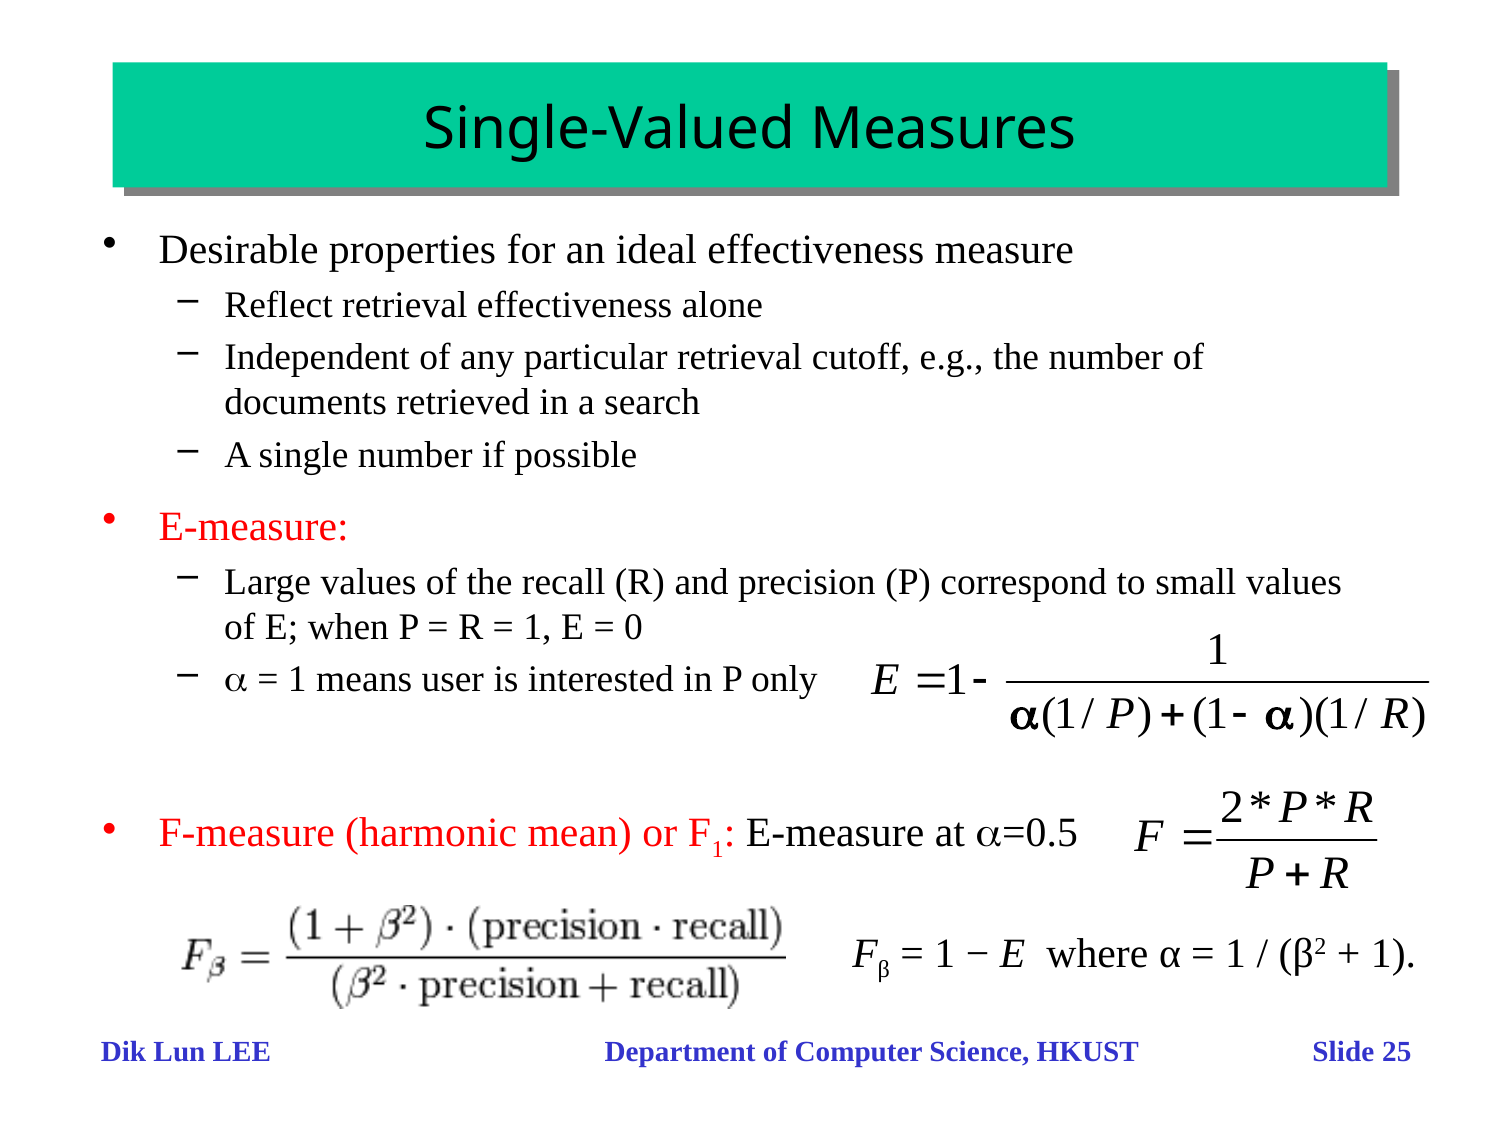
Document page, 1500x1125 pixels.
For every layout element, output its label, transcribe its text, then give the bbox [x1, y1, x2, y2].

title Single-Valued Measures [112, 62, 1388, 188]
list Desirable properties for an ideal effectiveness measure Reflect retrieval effectiveness alone Independent of any particular retrieval cutoff, e.g., the number of documents retrieved in a search A single number if possible [87, 214, 1363, 491]
footer Dik Lun LEE Department of Computer Science, HKUST Slide 25 [74, 1024, 1438, 1101]
text_box Fβ = 1 − E where α = 1 / (β2 + 1). [837, 918, 1432, 991]
text_box E-measure: Large values of the recall (R) and precision (P) correspond to small values of E; when P = R = 1, E = 0  = 1 means user is interested in P only [87, 491, 1363, 732]
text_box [1125, 778, 1388, 899]
text_box F-measure (harmonic mean) or F1: E-measure at =0.5 [87, 797, 1101, 875]
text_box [860, 617, 1440, 749]
picture [179, 905, 786, 1009]
